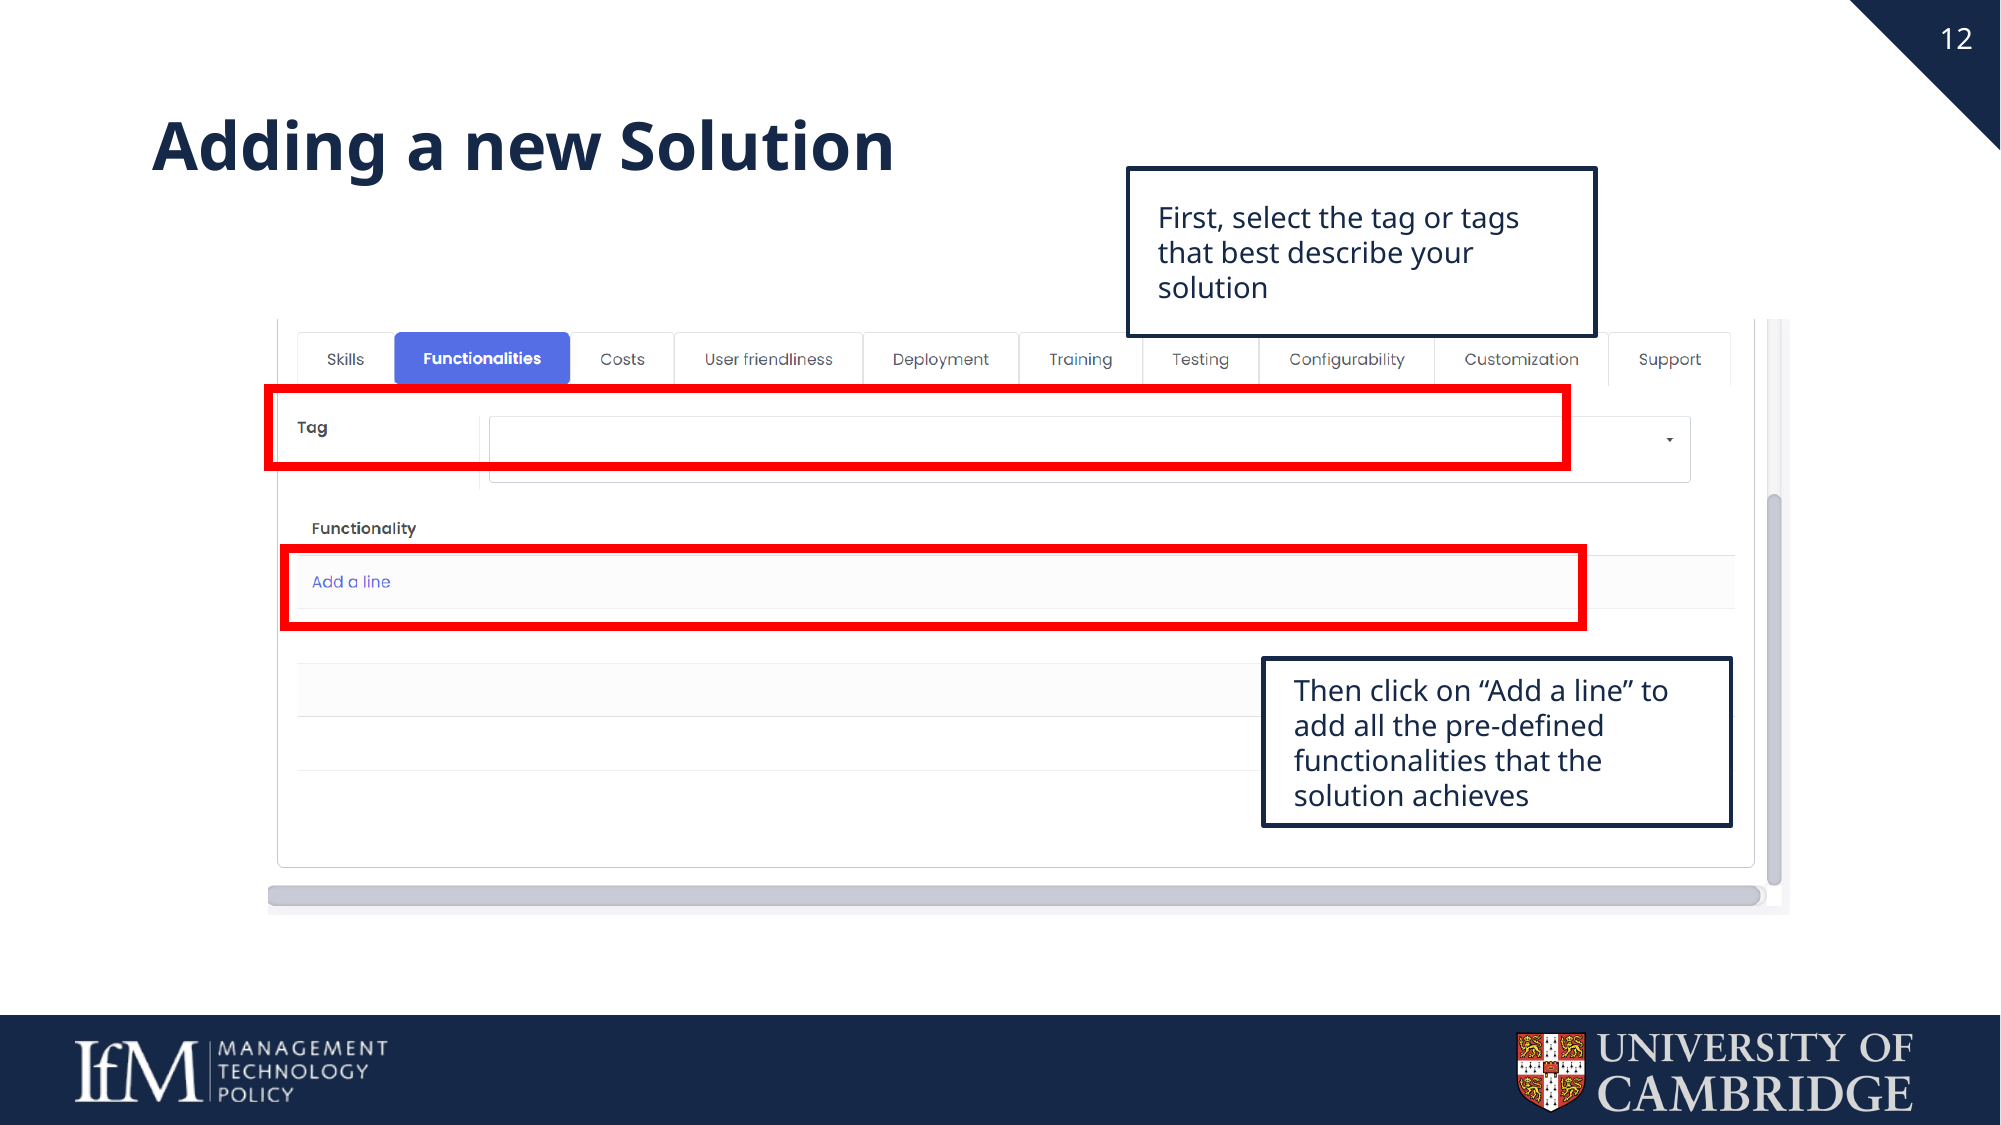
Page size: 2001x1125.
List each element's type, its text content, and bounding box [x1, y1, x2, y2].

text_box First, select the tag or tags that best describe your solution [1128, 168, 1596, 319]
title Adding a new Solution [137, 59, 1863, 238]
picture [268, 319, 1790, 915]
slide_number 12 [1912, 10, 2000, 70]
picture [1509, 1031, 1593, 1114]
